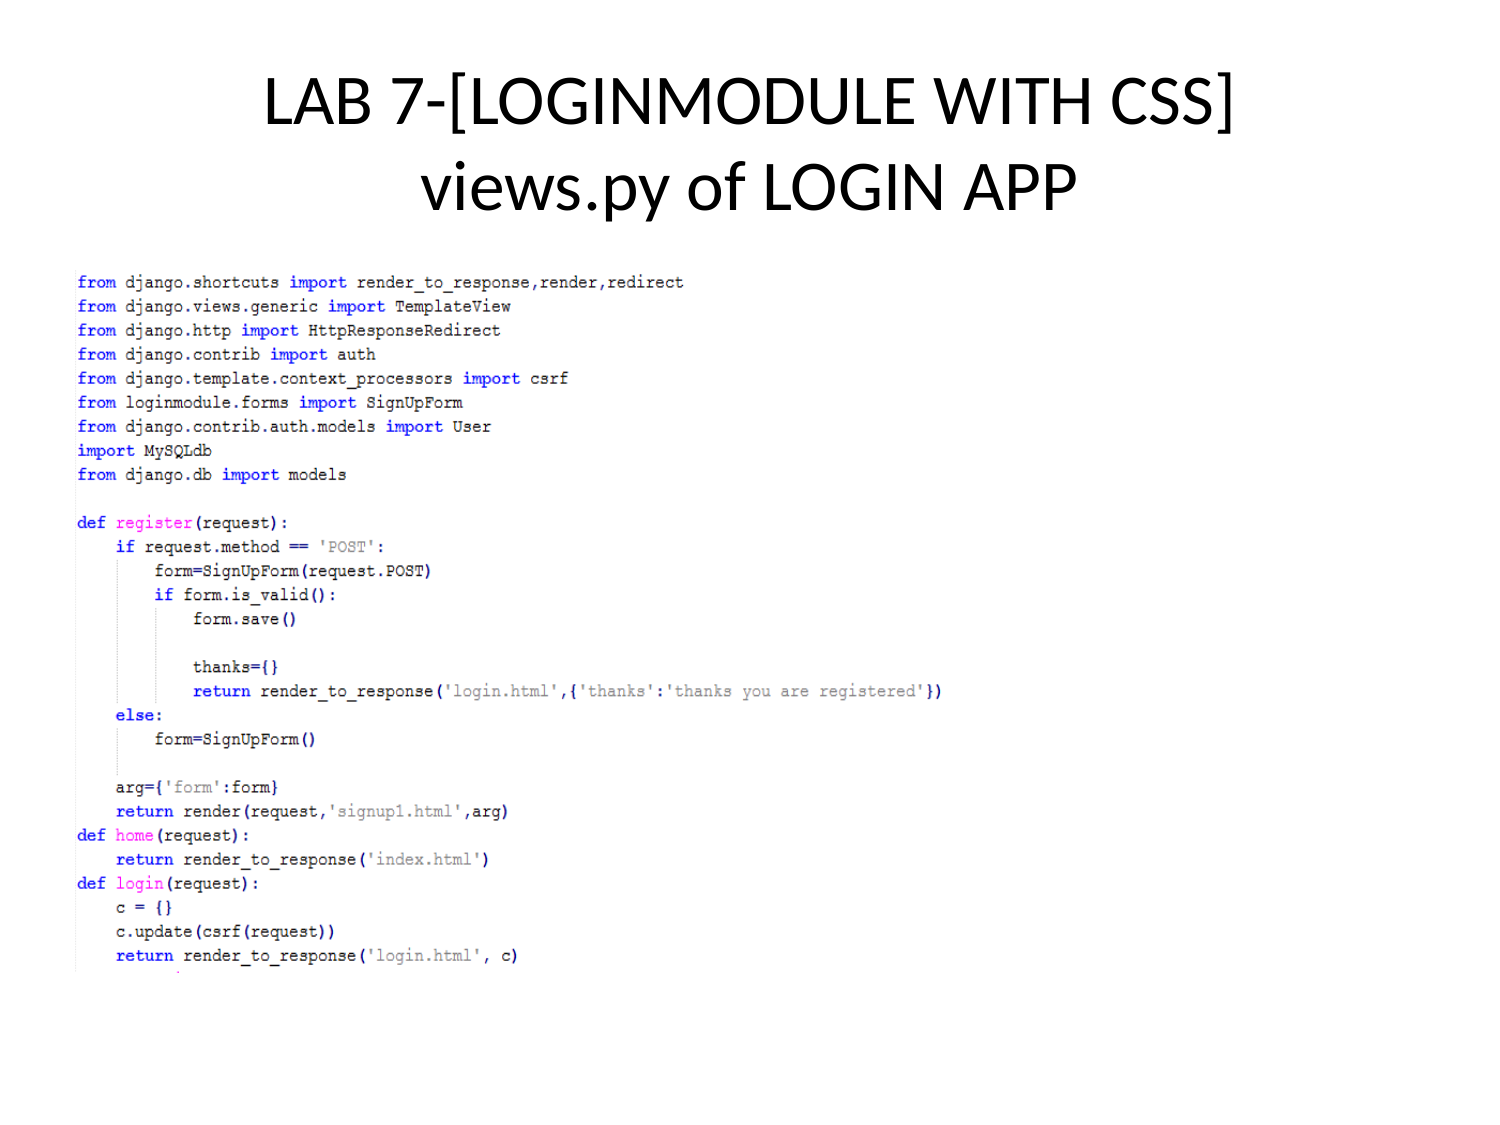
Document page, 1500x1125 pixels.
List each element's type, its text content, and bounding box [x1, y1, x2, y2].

title LAB 7-[LOGINMODULE WITH CSS] views.py of LOGIN APP [75, 45, 1425, 233]
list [74, 269, 1426, 973]
